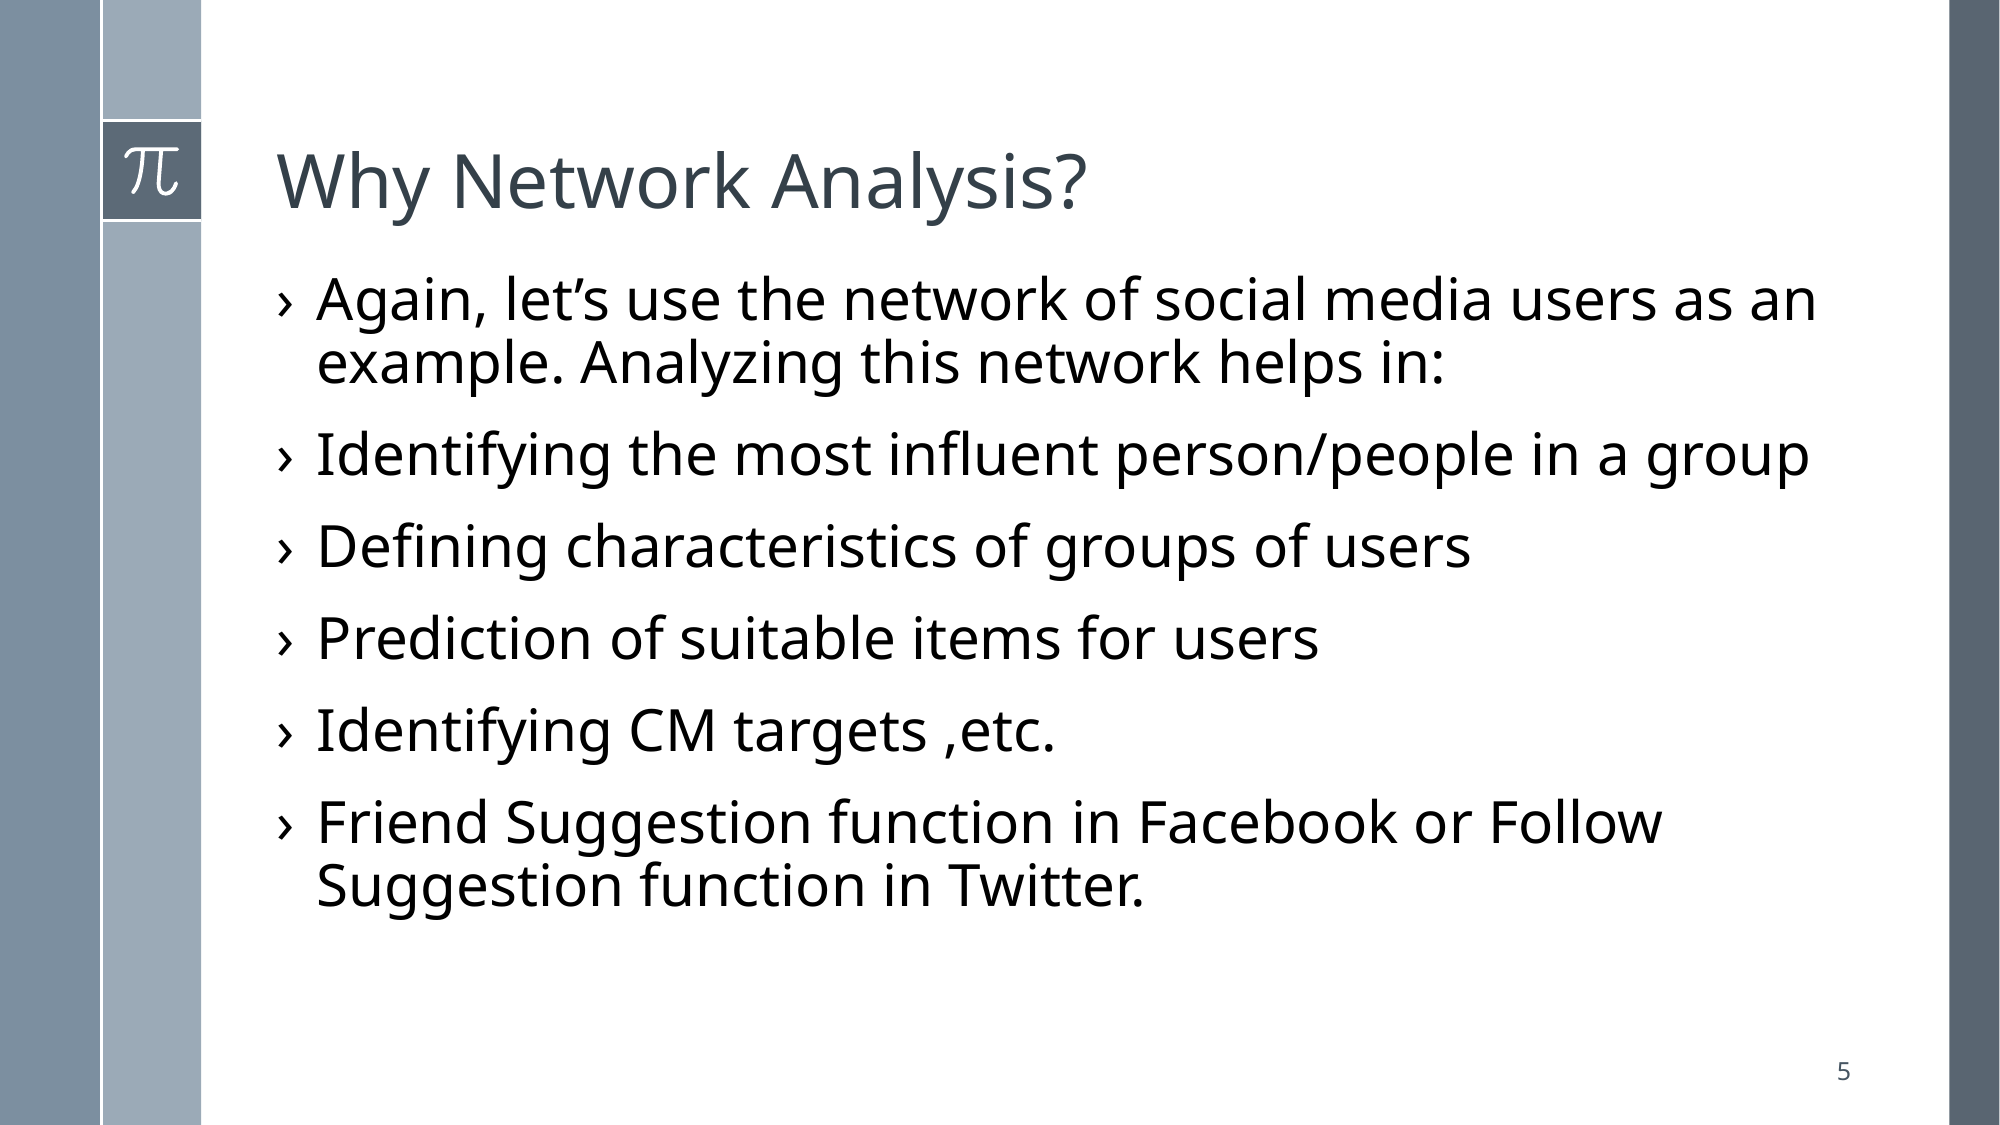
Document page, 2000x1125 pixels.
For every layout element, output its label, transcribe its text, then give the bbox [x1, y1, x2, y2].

title Why Network Analysis? [261, 29, 1867, 233]
list Again, let’s use the network of social media users as an example. Analyzing this network helps in: Identifying the most influent person/people in a group Defining characteristics of groups of users Prediction of suitable items for users Identifying CM targets ,etc. Friend Suggestion function in Facebook or Follow Suggestion function in Twitter. [261, 262, 1867, 1013]
slide_number 5 [1766, 1042, 1867, 1103]
